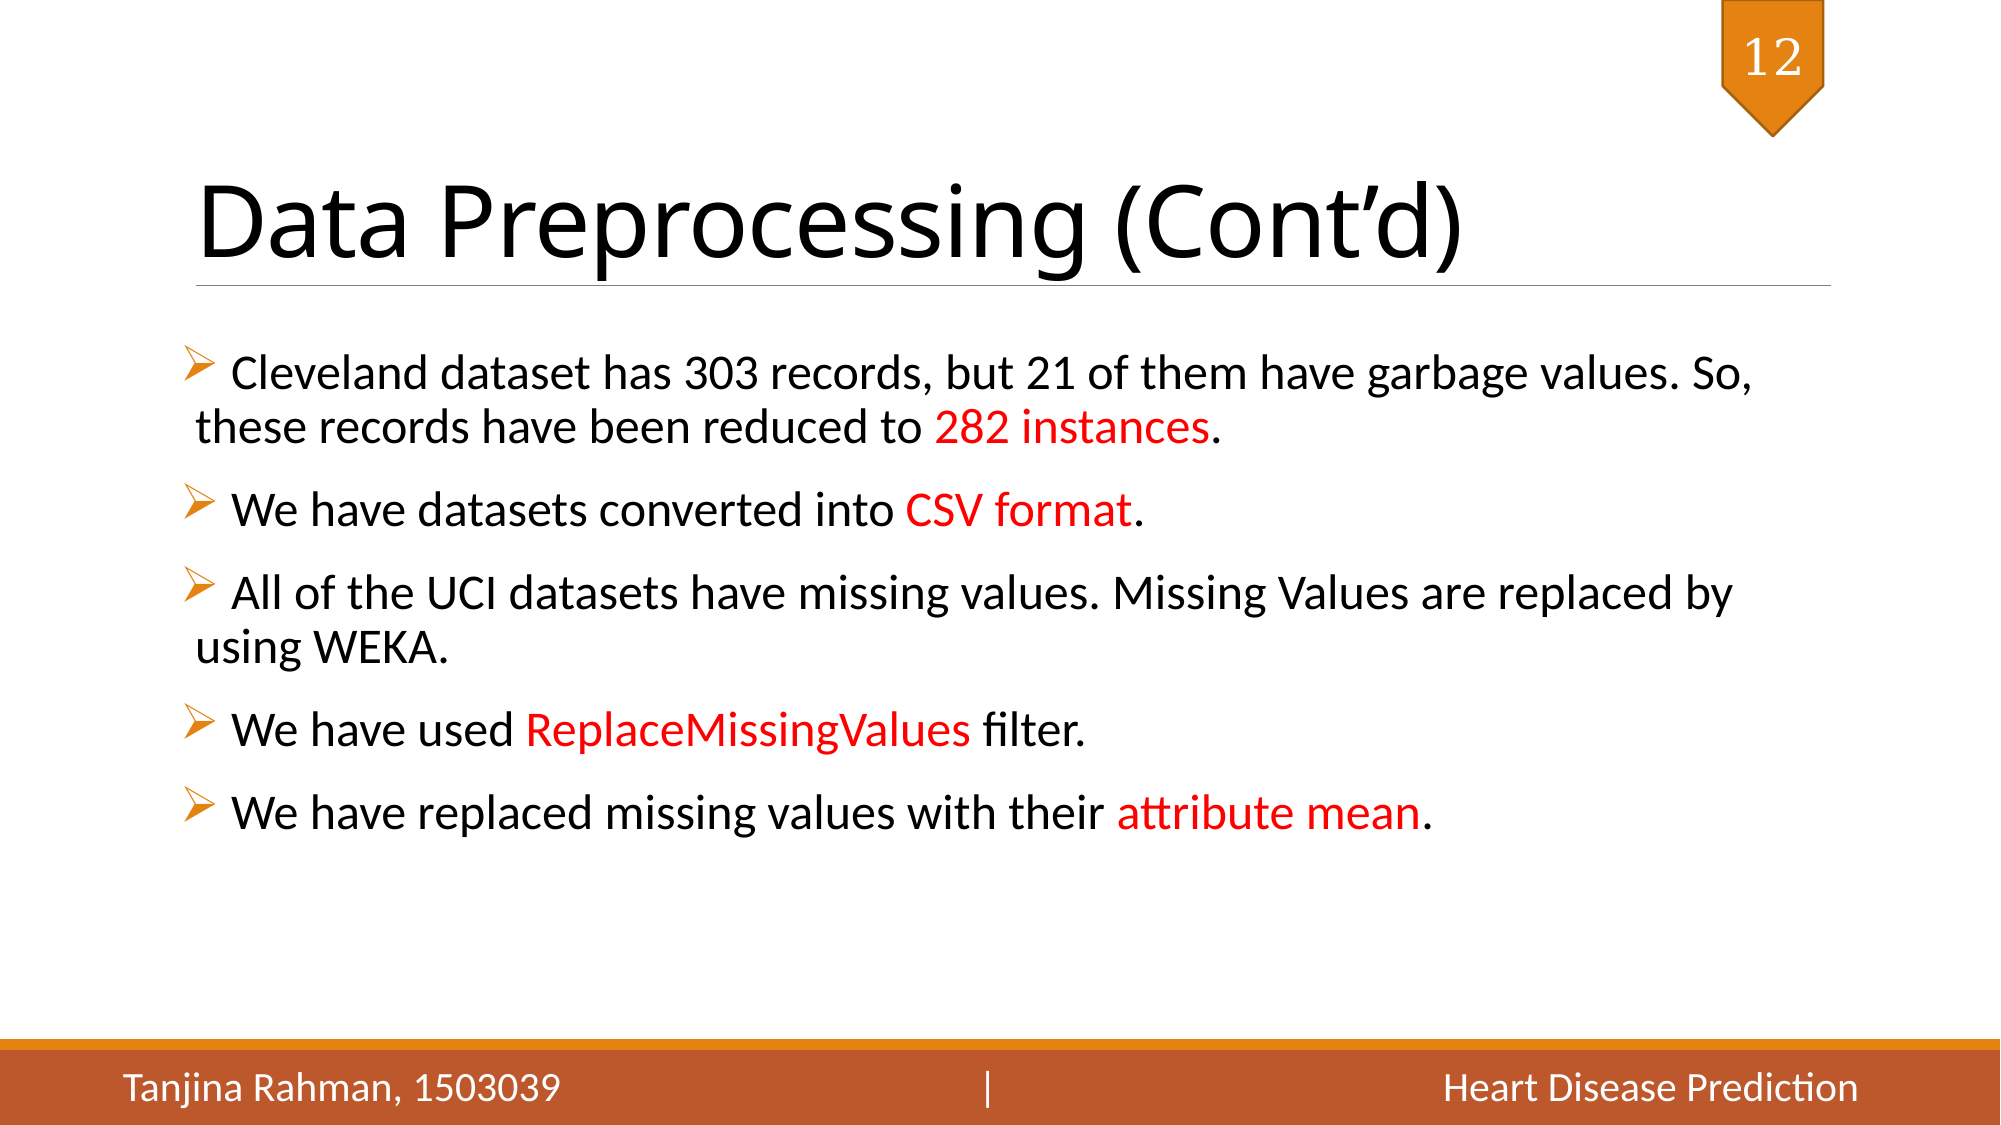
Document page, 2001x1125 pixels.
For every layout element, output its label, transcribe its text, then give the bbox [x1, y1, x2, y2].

text_box Tanjina Rahman, 1503039 | Heart Disease Prediction [88, 1052, 1897, 1117]
title Data Preprocessing (Cont’d) [180, 47, 1830, 285]
list Cleveland dataset has 303 records, but 21 of them have garbage values. So, these records have been reduced to 282 instances. We have datasets converted into CSV format. All of the UCI datasets have missing values. Missing Values are replaced by using WEKA. We have used ReplaceMissingValues filter. We have replaced missing values with their attribute mean. [180, 338, 1830, 928]
text_box 12 [1721, 0, 1825, 138]
text_box [180, 711, 1180, 773]
